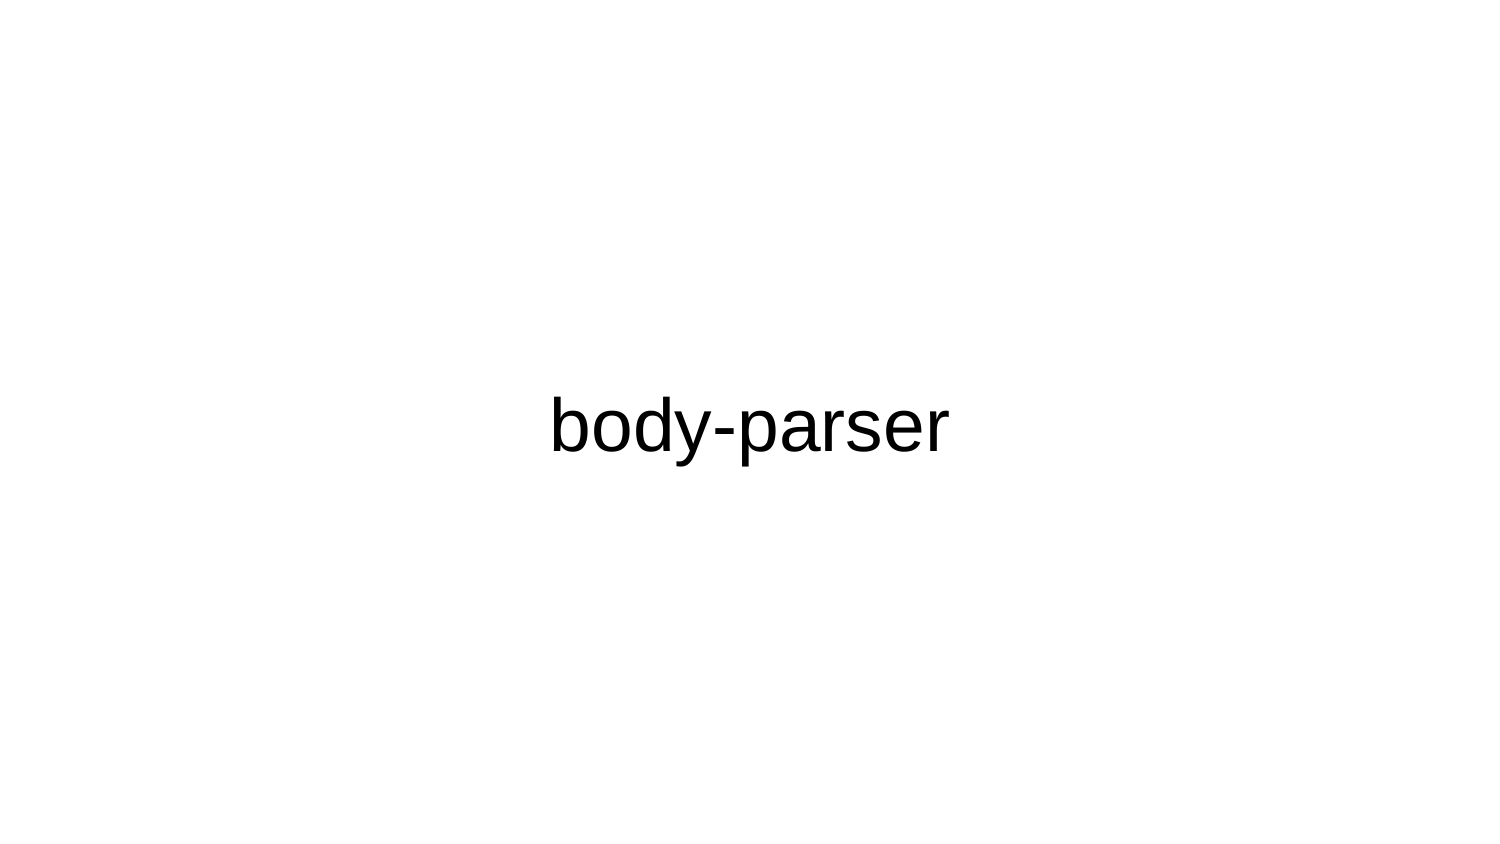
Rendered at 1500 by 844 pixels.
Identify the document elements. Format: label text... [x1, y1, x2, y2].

title body-parser [51, 352, 1449, 491]
